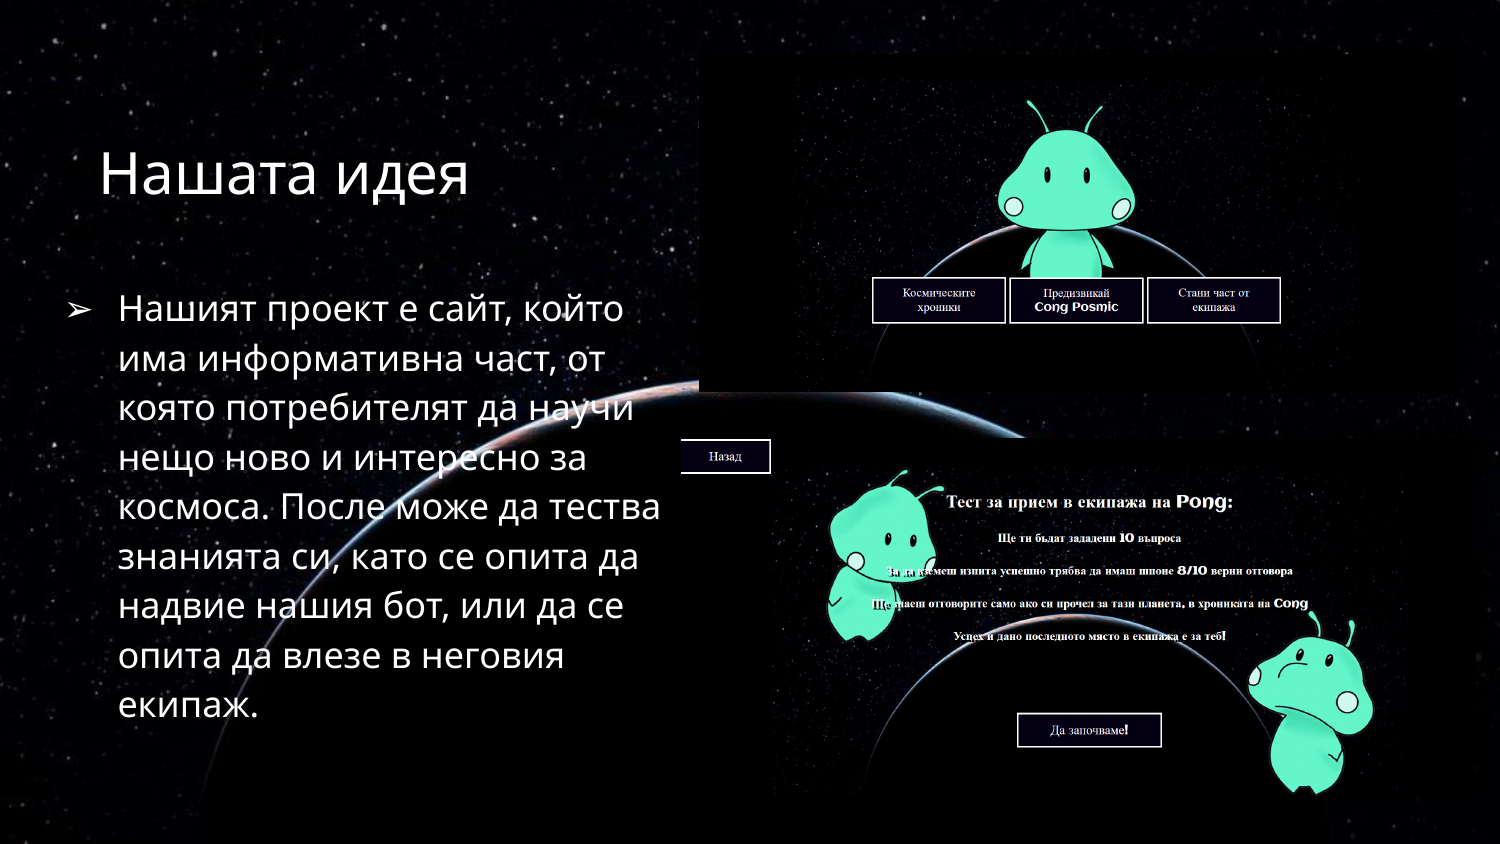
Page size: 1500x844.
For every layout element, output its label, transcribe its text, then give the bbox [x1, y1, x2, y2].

picture [0, 0, 1500, 844]
title Нашата идея [83, 97, 544, 221]
list Нашият проект е сайт, който има информативна част, от която потребителят да научи нещо ново и интересно за космоса. После може да тества знанията си, като се опита да надвие нашия бот, или да се опита да влезе в неговия екипаж. [0, 221, 692, 743]
